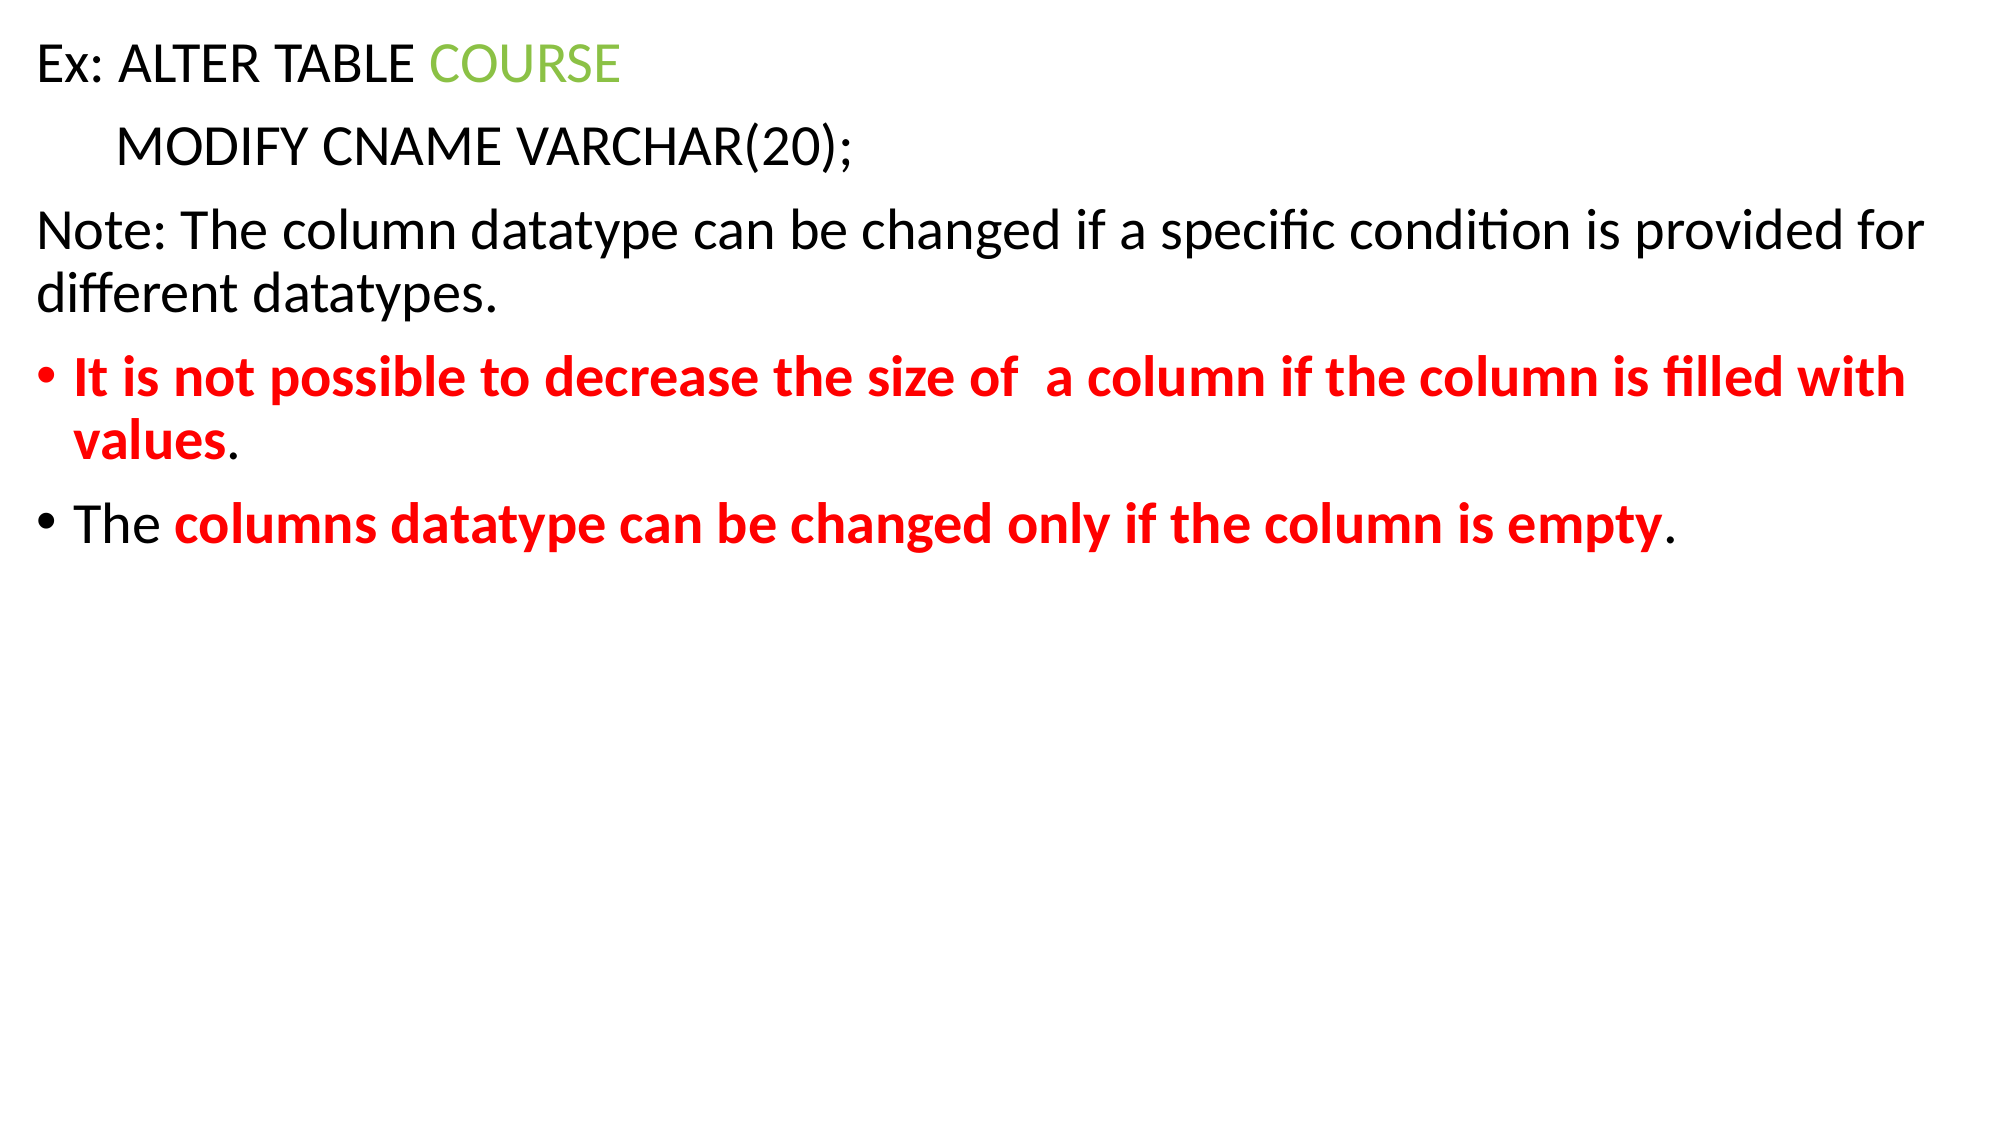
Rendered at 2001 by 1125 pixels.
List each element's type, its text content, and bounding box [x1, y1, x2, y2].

list Ex: ALTER TABLE COURSE MODIFY CNAME VARCHAR(20); Note: The column datatype can be changed if a specific condition is provided for different datatypes. It is not possible to decrease the size of a column if the column is filled with values. The columns datatype can be changed only if the column is empty. [20, 24, 1957, 1014]
